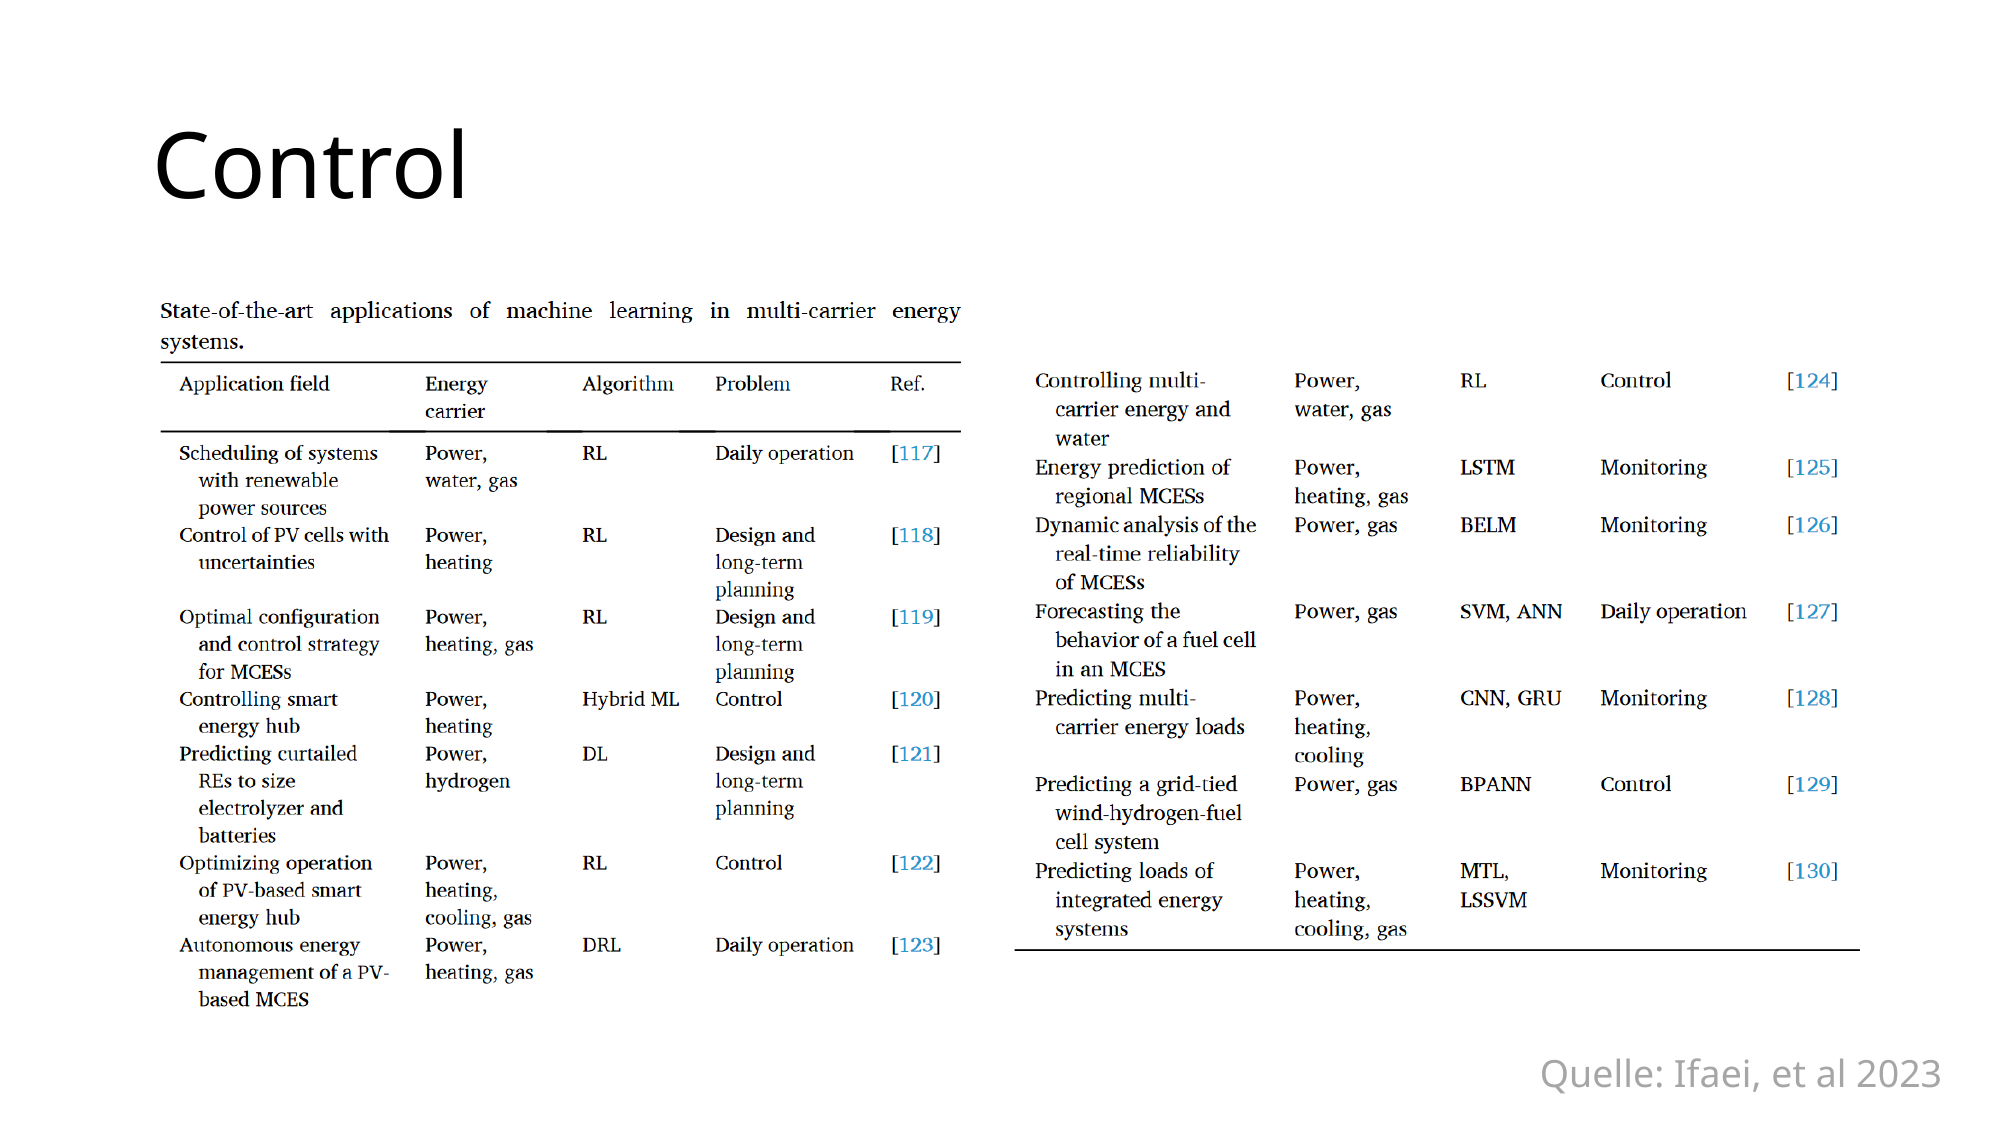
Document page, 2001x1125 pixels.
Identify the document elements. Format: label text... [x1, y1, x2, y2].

title Control [137, 59, 1863, 278]
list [155, 298, 969, 1014]
text_box Quelle: Ifaei, et al 2023 [1525, 1042, 1958, 1103]
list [1011, 358, 1863, 954]
